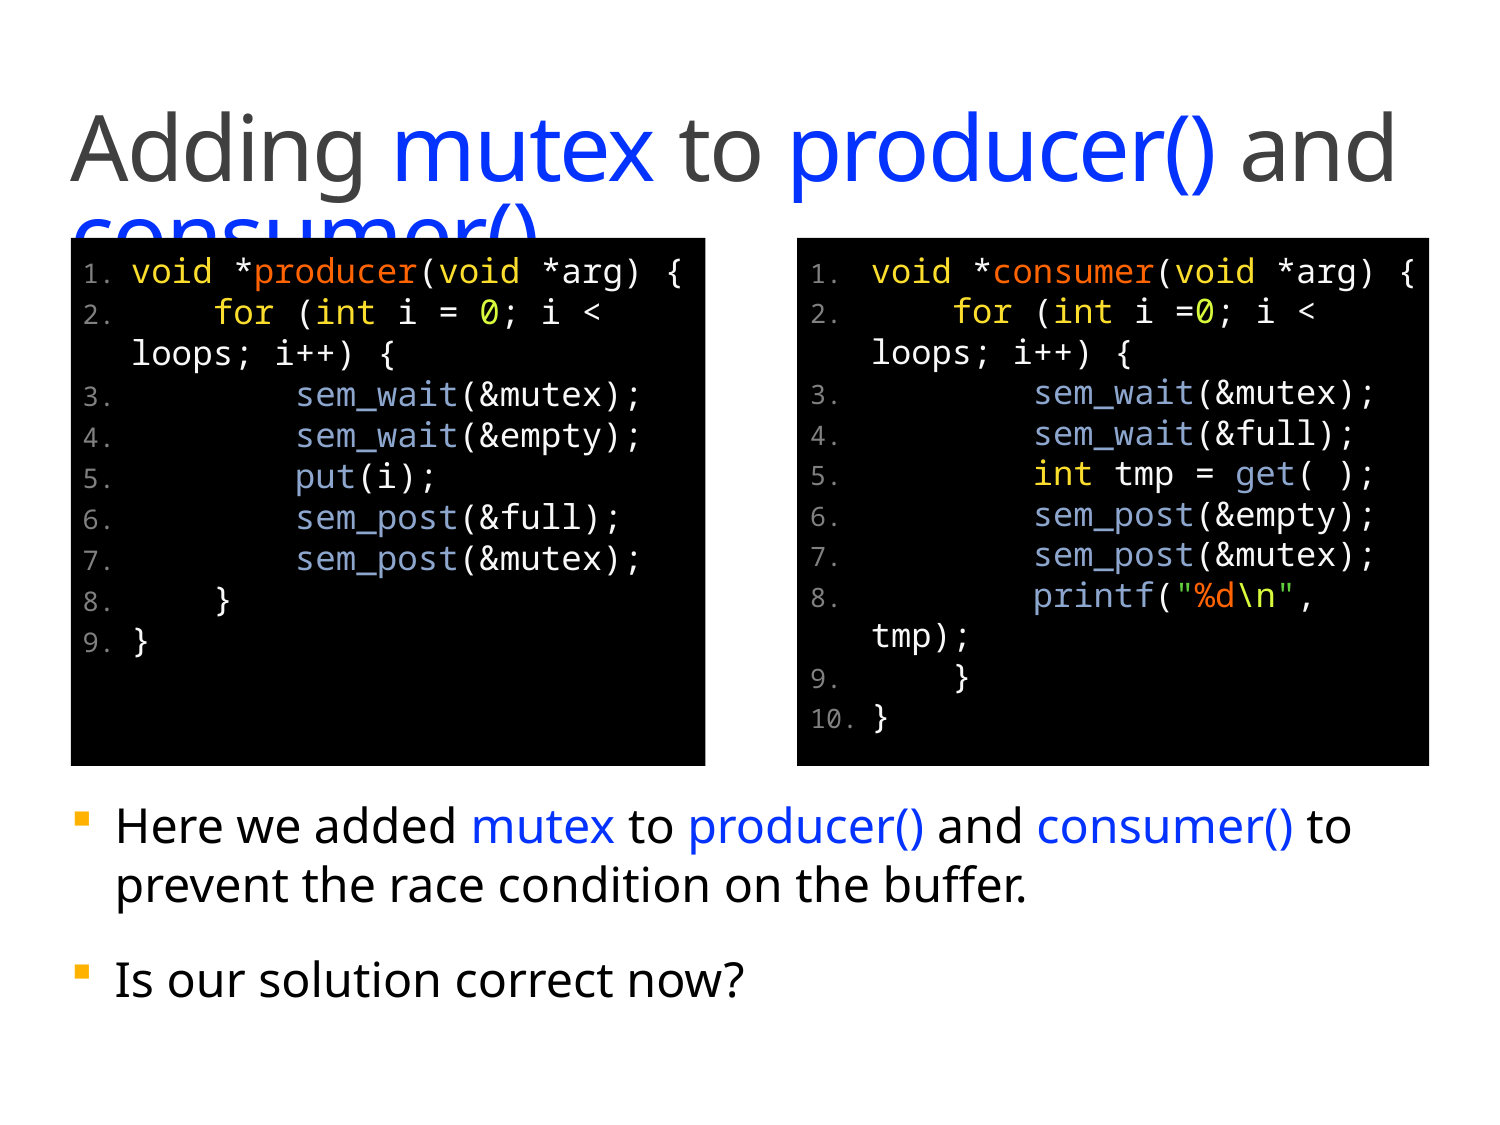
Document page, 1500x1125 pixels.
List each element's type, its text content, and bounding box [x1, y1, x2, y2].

list void *consumer(void *arg) { for (int i =0; i < loops; i++) { sem_wait(&mutex); sem_wait(&full); int tmp = get( ); sem_post(&empty); sem_post(&mutex); printf("%d\n", tmp); } } [797, 237, 1430, 765]
text_box Here we added mutex to producer() and consumer() to prevent the race condition on the buffer. Is our solution correct now? [70, 765, 1430, 1065]
title Adding mutex to producer() and consumer() [70, 104, 1430, 238]
list void *producer(void *arg) { for (int i = 0; i < loops; i++) { sem_wait(&mutex); sem_wait(&empty); put(i); sem_post(&full); sem_post(&mutex); } } [70, 237, 706, 765]
